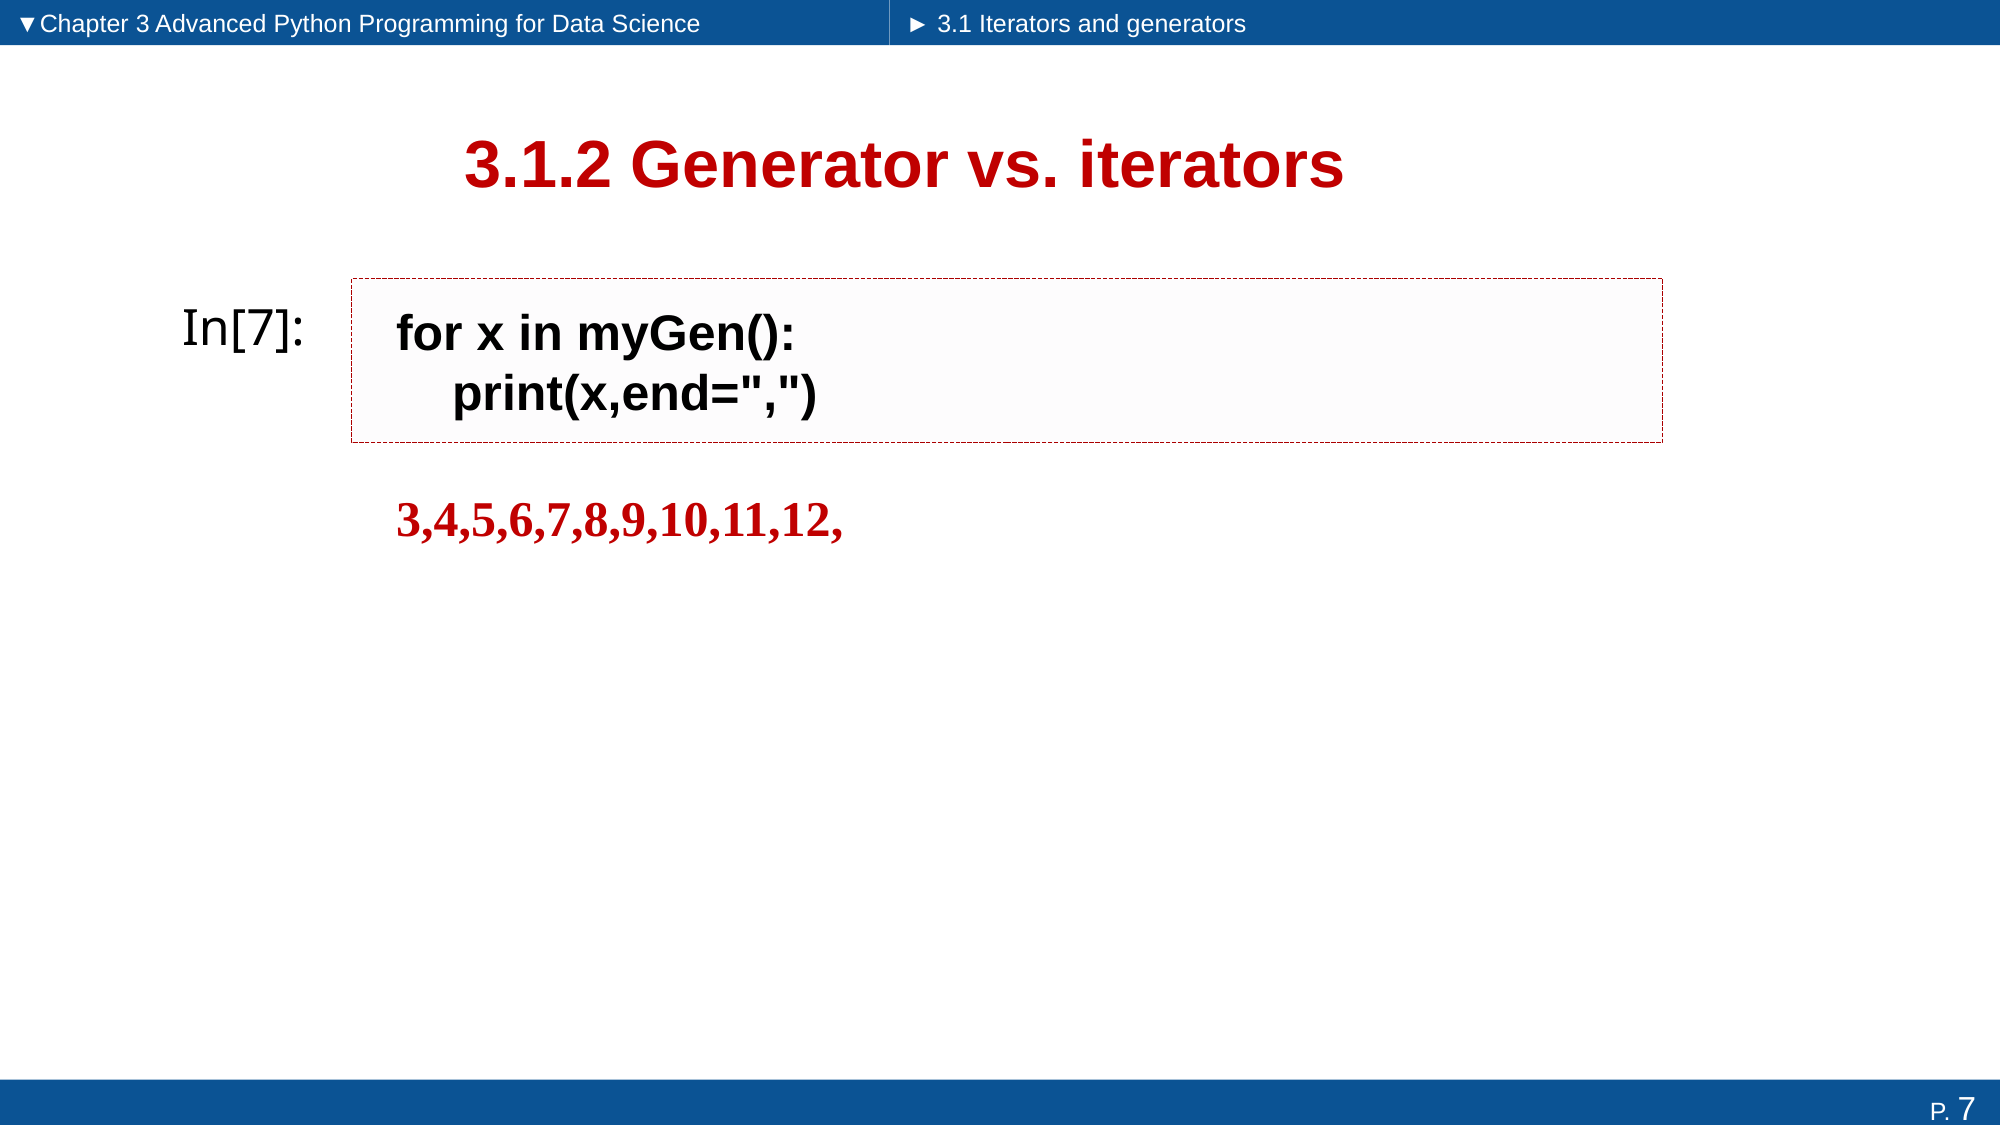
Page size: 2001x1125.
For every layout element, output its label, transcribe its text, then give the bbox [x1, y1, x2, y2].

title 3.1.2 Generator vs. iterators [101, 92, 1710, 229]
list ► 3.1 Iterators and generators [890, 0, 1276, 94]
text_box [167, 278, 1663, 565]
list ▼Chapter 3 Advanced Python Programming for Data Science [0, 0, 725, 43]
